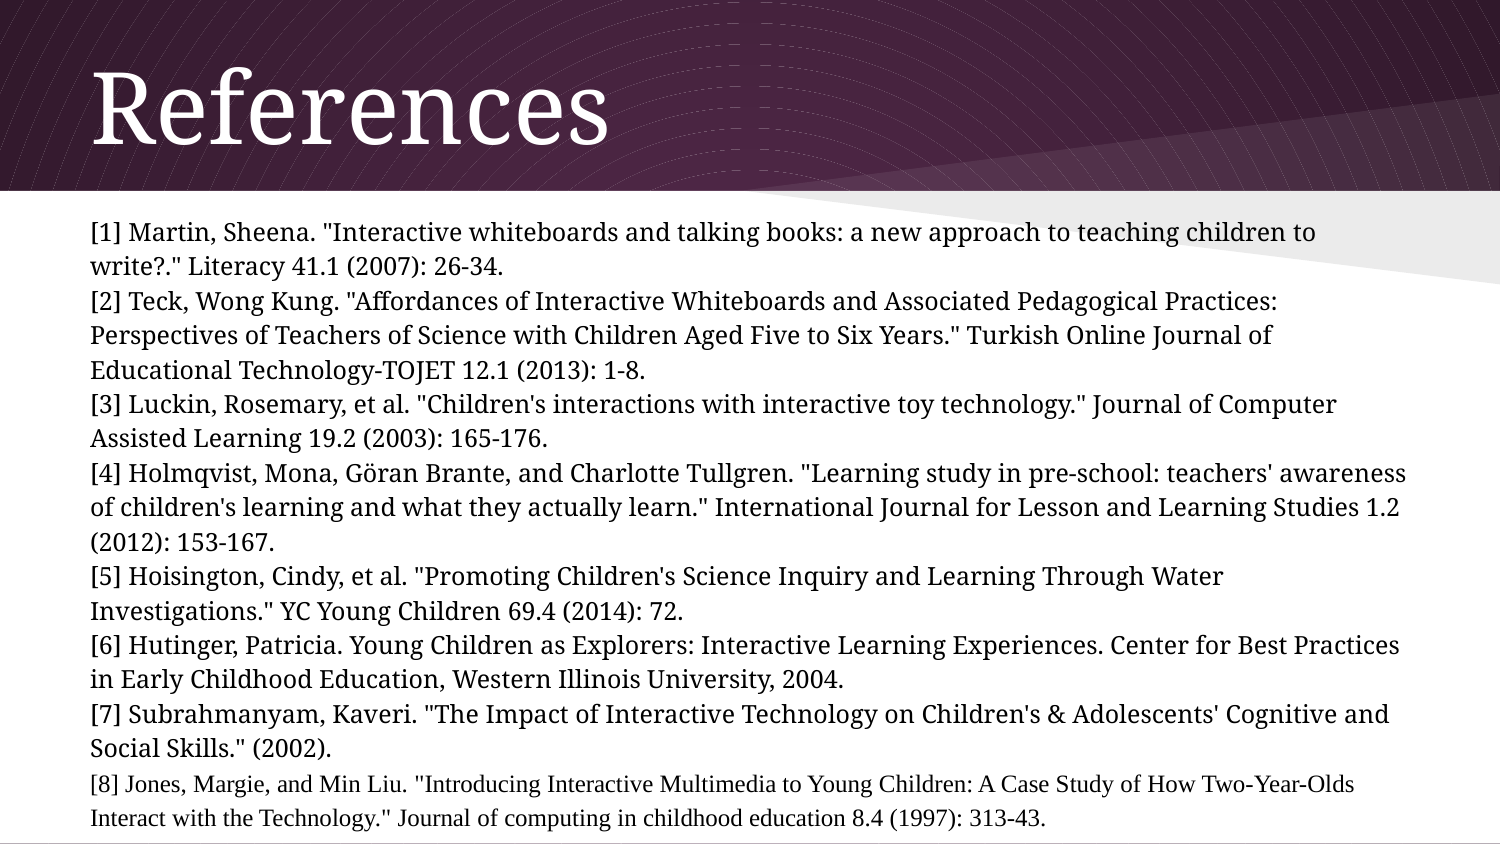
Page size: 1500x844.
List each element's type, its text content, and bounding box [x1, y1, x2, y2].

list [1] Martin, Sheena. "Interactive whiteboards and talking books: a new approach to teaching children to write?." Literacy 41.1 (2007): 26-34. [2] Teck, Wong Kung. "Affordances of Interactive Whiteboards and Associated Pedagogical Practices: Perspectives of Teachers of Science with Children Aged Five to Six Years." Turkish Online Journal of Educational Technology-TOJET 12.1 (2013): 1-8. [3] Luckin, Rosemary, et al. "Children's interactions with interactive toy technology." Journal of Computer Assisted Learning 19.2 (2003): 165-176. [4] Holmqvist, Mona, Göran Brante, and Charlotte Tullgren. "Learning study in pre-school: teachers' awareness of children's learning and what they actually learn." International Journal for Lesson and Learning Studies 1.2 (2012): 153-167. [5] Hoisington, Cindy, et al. "Promoting Children's Science Inquiry and Learning Through Water Investigations." YC Young Children 69.4 (2014): 72. [6] Hutinger, Patricia. Young Children as Explorers: Interactive Learning Experiences. Center for Best Practices in Early Childhood Education, Western Illinois University, 2004. [7] Subrahmanyam, Kaveri. "The Impact of Interactive Technology on Children's & Adolescents' Cognitive and Social Skills." (2002). [8] Jones, Margie, and Min Liu. "Introducing Interactive Multimedia to Young Children: A Case Study of How Two-Year-Olds Interact with the Technology." Journal of computing in childhood education 8.4 (1997): 313-43. [75, 196, 1425, 808]
title References [75, 33, 1425, 175]
